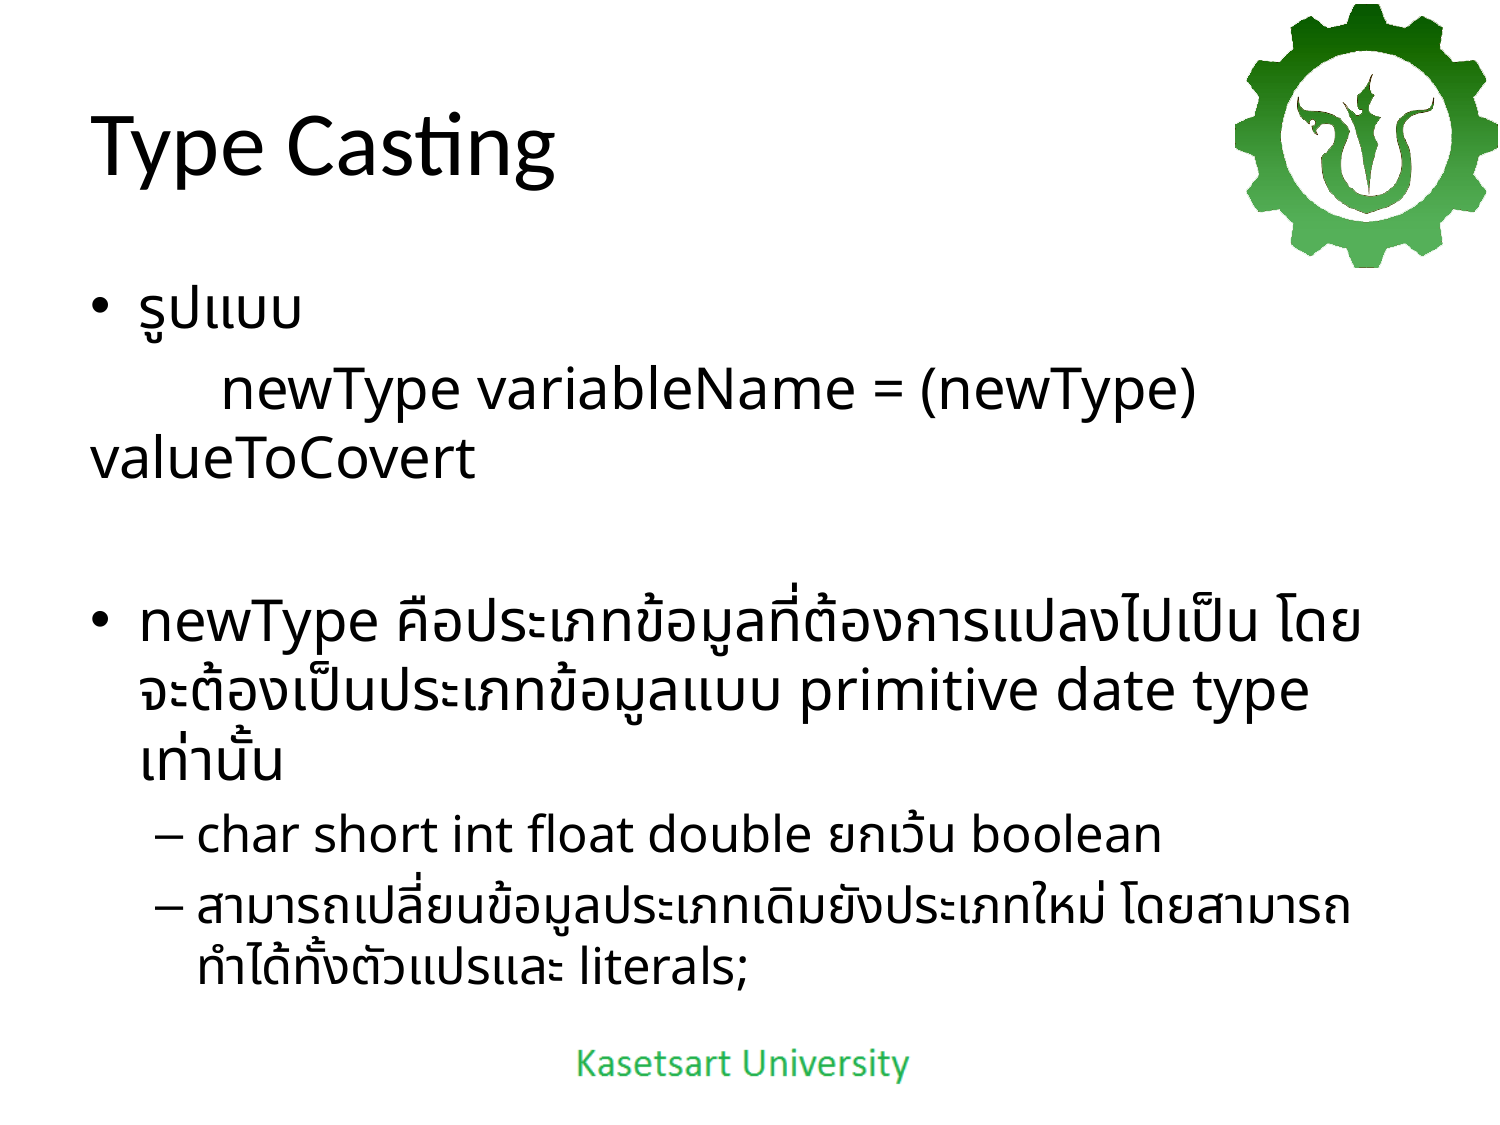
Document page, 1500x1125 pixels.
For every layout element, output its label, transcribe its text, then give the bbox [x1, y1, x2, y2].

picture [575, 1037, 913, 1088]
list รูปแบบ newType variableName = (newType) valueToCovert newType คือประเภทข้อมูลที่ต้องการแปลงไปเป็น โดยจะต้องเป็นประเภทข้อมูลแบบ primitive date type เท่านั้น char short int float double ยกเว้น boolean สามารถเปลี่ยนข้อมูลประเภทเดิมยังประเภทใหม่ โดยสามารถทำได้ทั้งตัวแปรและ literals; [75, 262, 1425, 1005]
picture [1231, 0, 1500, 272]
title Type Casting [75, 45, 1425, 233]
